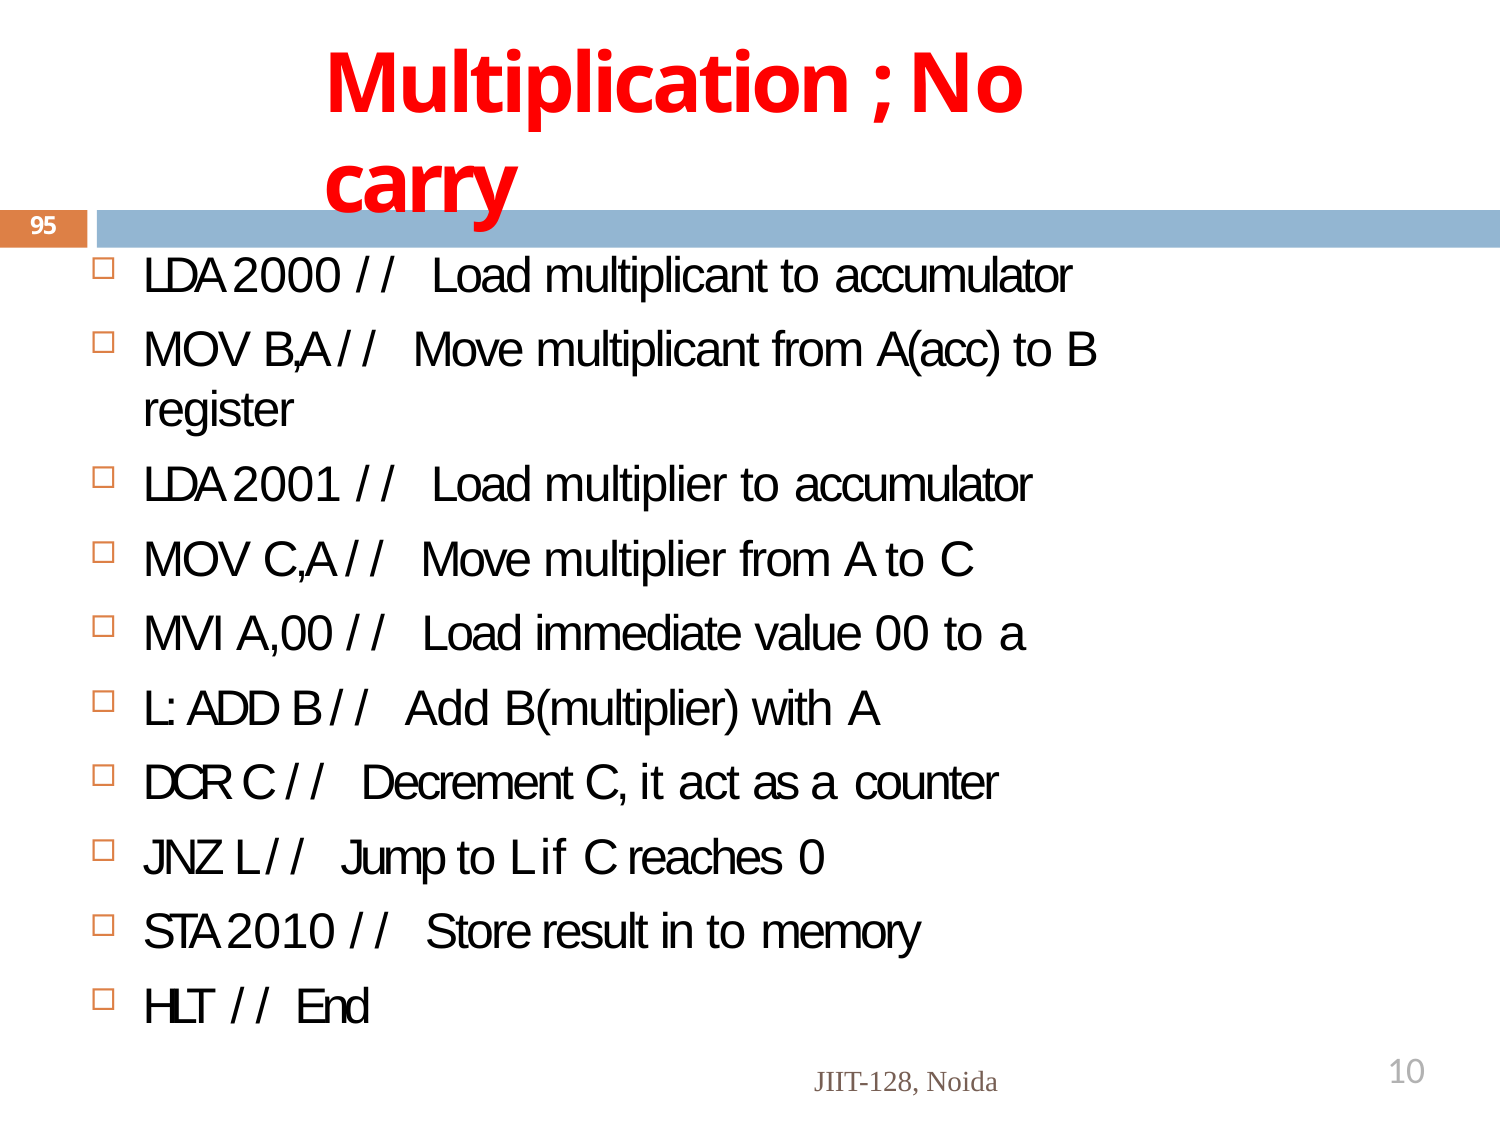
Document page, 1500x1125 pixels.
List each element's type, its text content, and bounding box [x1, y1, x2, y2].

title Multiplication ; No carry [321, 26, 1166, 225]
text_box LDA 2000 // Load multiplicant to accumulator MOV B,A // Move multiplicant from A(acc) to B register LDA 2001 // Load multiplier to accumulator MOV C,A // Move multiplier from A to C MVI A,00 // Load immediate value 00 to a L: ADD B // Add B(multiplier) with A DCR C // Decrement C, it act as a counter JNZ L // Jump to L if C reaches 0 STA 2010 // Store result in to memory HLT // End [87, 225, 1252, 1034]
text_box 95 [28, 207, 59, 240]
slide_number 10 [1080, 1046, 1425, 1103]
text_box JIIT-128, Noida [812, 1062, 1002, 1097]
